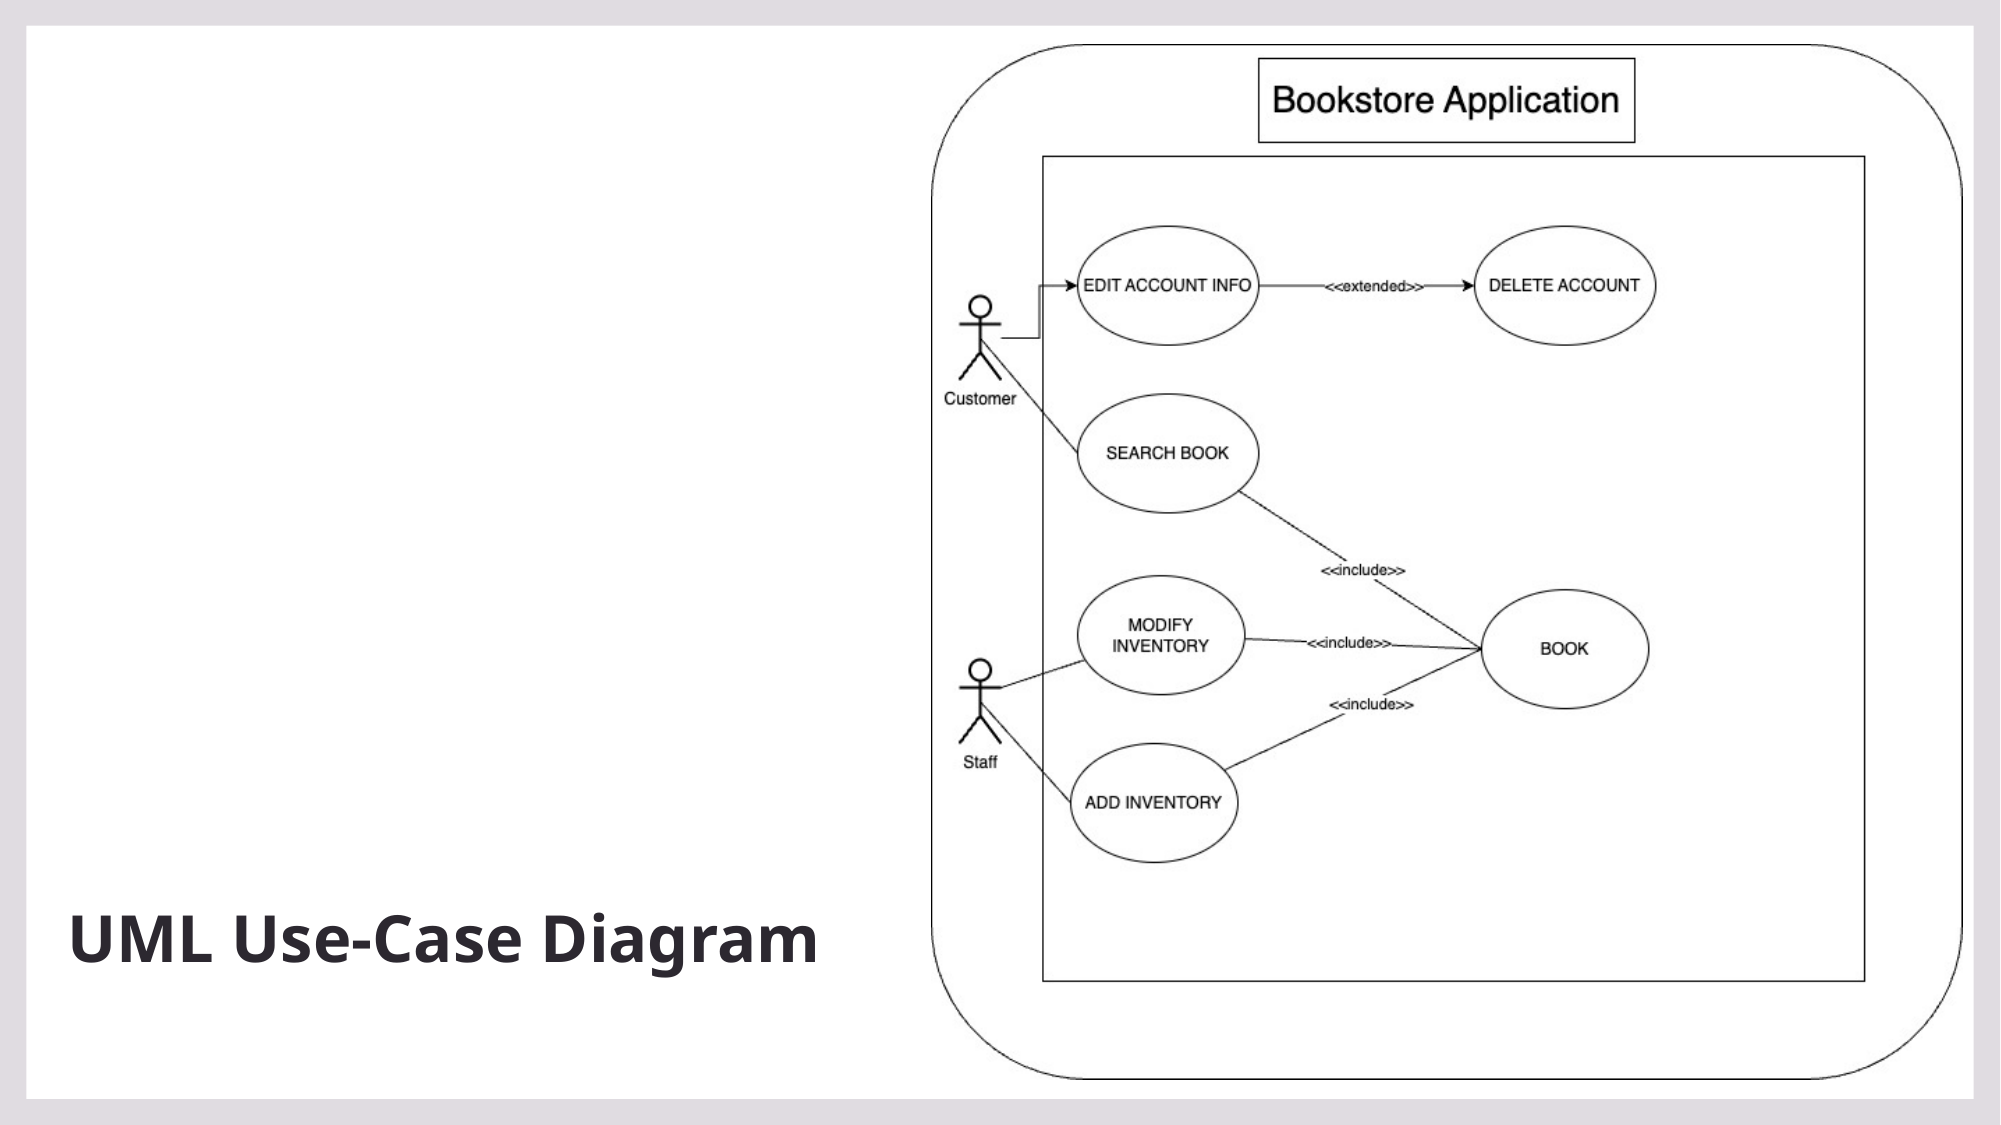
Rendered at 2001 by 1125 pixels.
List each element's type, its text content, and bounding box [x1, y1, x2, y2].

title UML Use-Case Diagram [52, 882, 840, 1094]
picture [931, 44, 1963, 1080]
